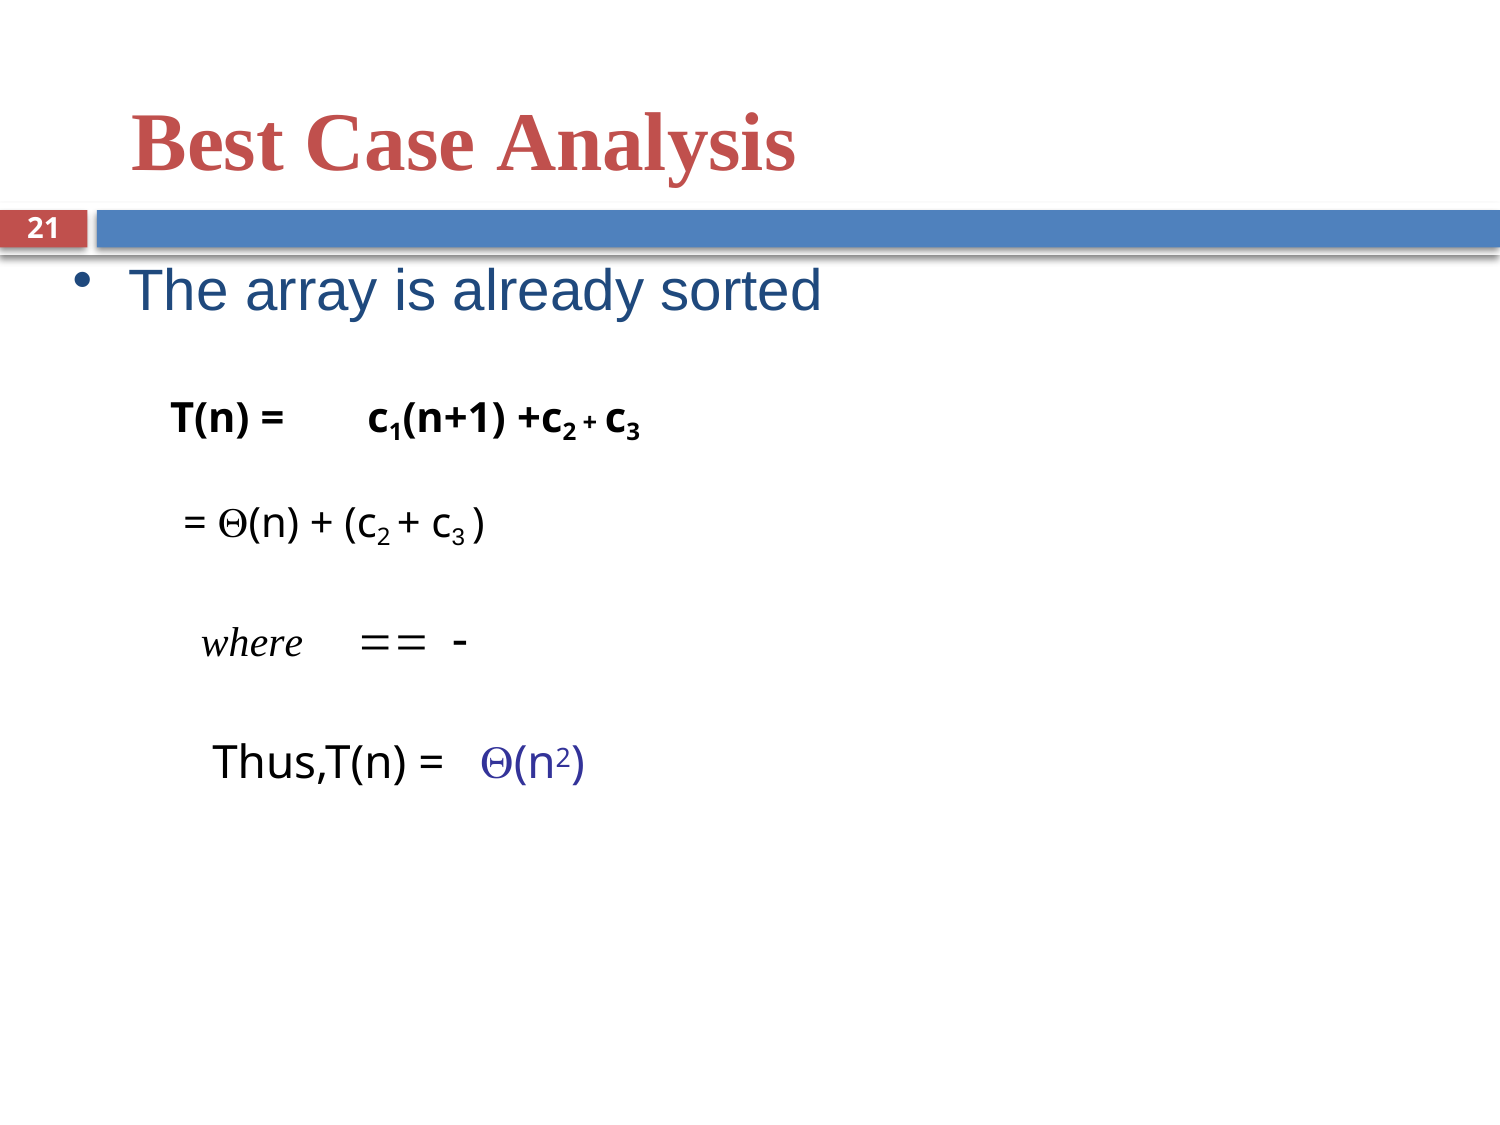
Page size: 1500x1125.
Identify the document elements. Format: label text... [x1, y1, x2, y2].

title Best Case Analysis [129, 41, 852, 231]
slide_number 21 [0, 208, 88, 249]
text_box The array is already sorted [70, 249, 827, 322]
text_box Thus,T(n) = (n2) [210, 675, 725, 788]
